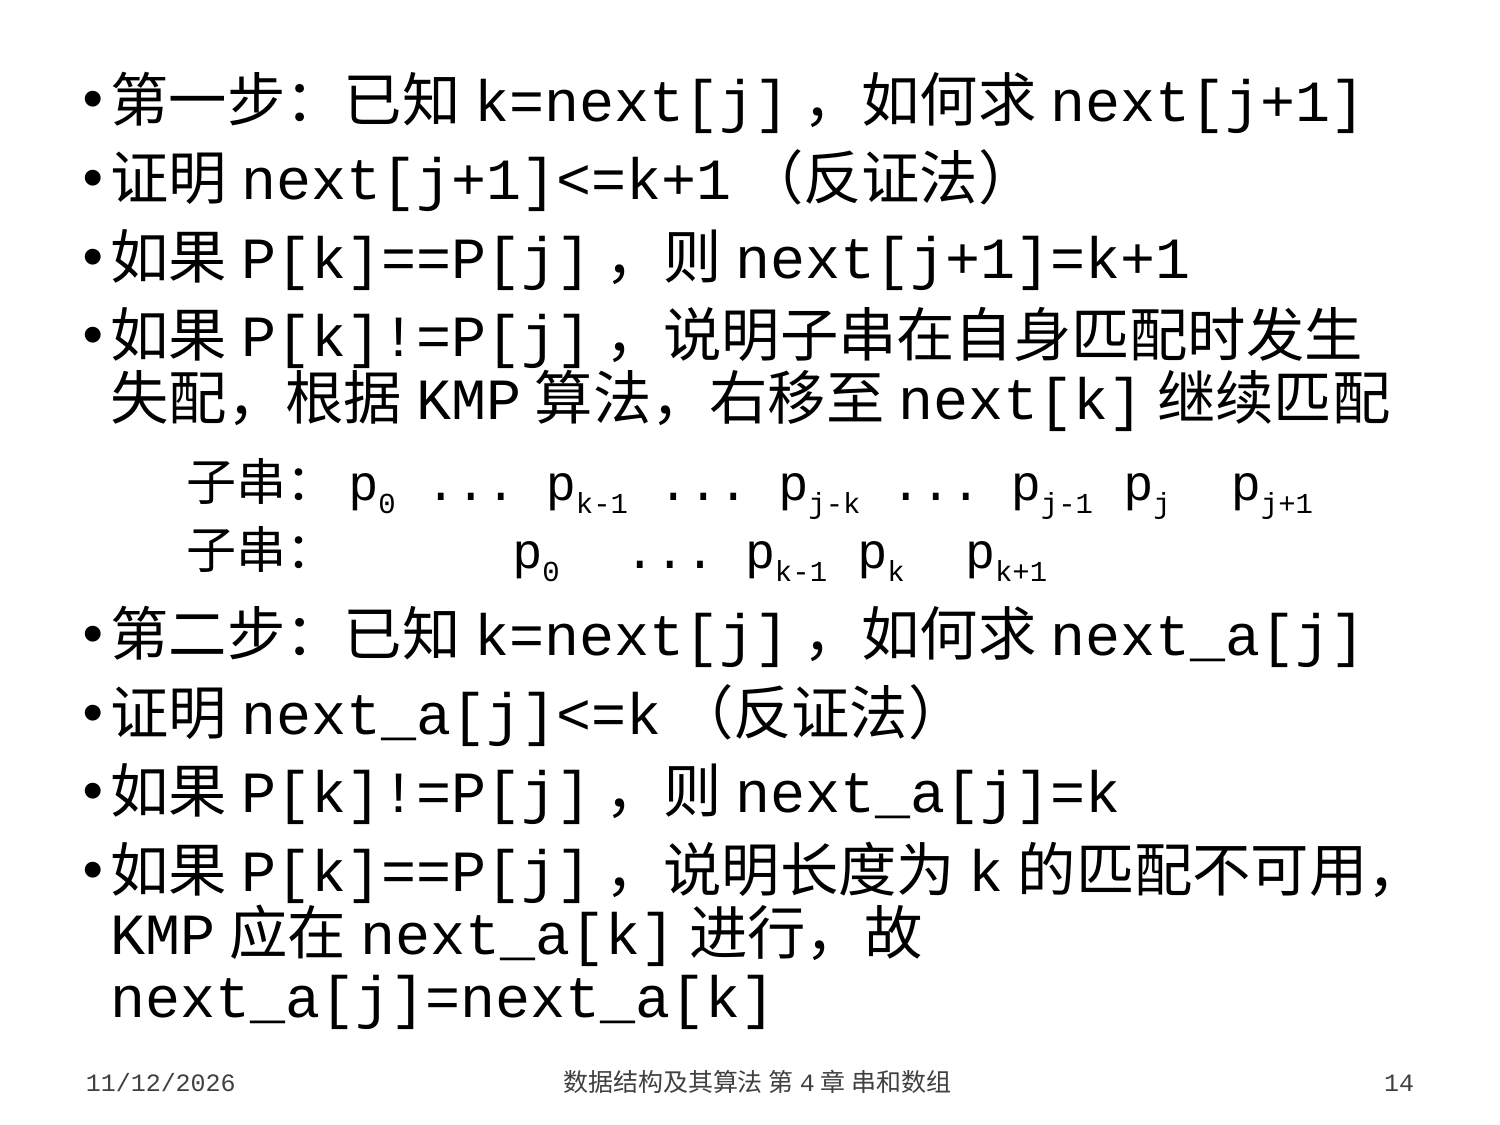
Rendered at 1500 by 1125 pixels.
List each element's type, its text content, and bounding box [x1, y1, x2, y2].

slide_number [70, 1045, 263, 1105]
slide_number 14 [1251, 1045, 1430, 1105]
footer 数据结构及其算法 第4章 串和数组 [280, 1045, 1235, 1105]
list 第一步：已知k=next[j]，如何求next[j+1] 证明next[j+1]<=k+1（反证法） 如果P[k]==P[j]，则next[j+1]=k+1 如果P[k]!=P[j]，说明子串在自身匹配时发生失配，根据KMP算法，右移至next[k]继续匹配 第二步：已知k=next[j]，如何求next_a[j] 证明next_a[j]<=k（反证法） 如果P[k]!=P[j]，则next_a[j]=k 如果P[k]==P[j]，说明长度为k的匹配不可用，KMP应在next_a[k]进行，故next_a[j]=next_a[k] [70, 58, 1430, 1022]
text_box 子串：p0 ... pk-1 ... pj-k ... pj-1 pj pj+1 子串： p0 ... pk-1 pk pk+1 [171, 443, 1329, 595]
